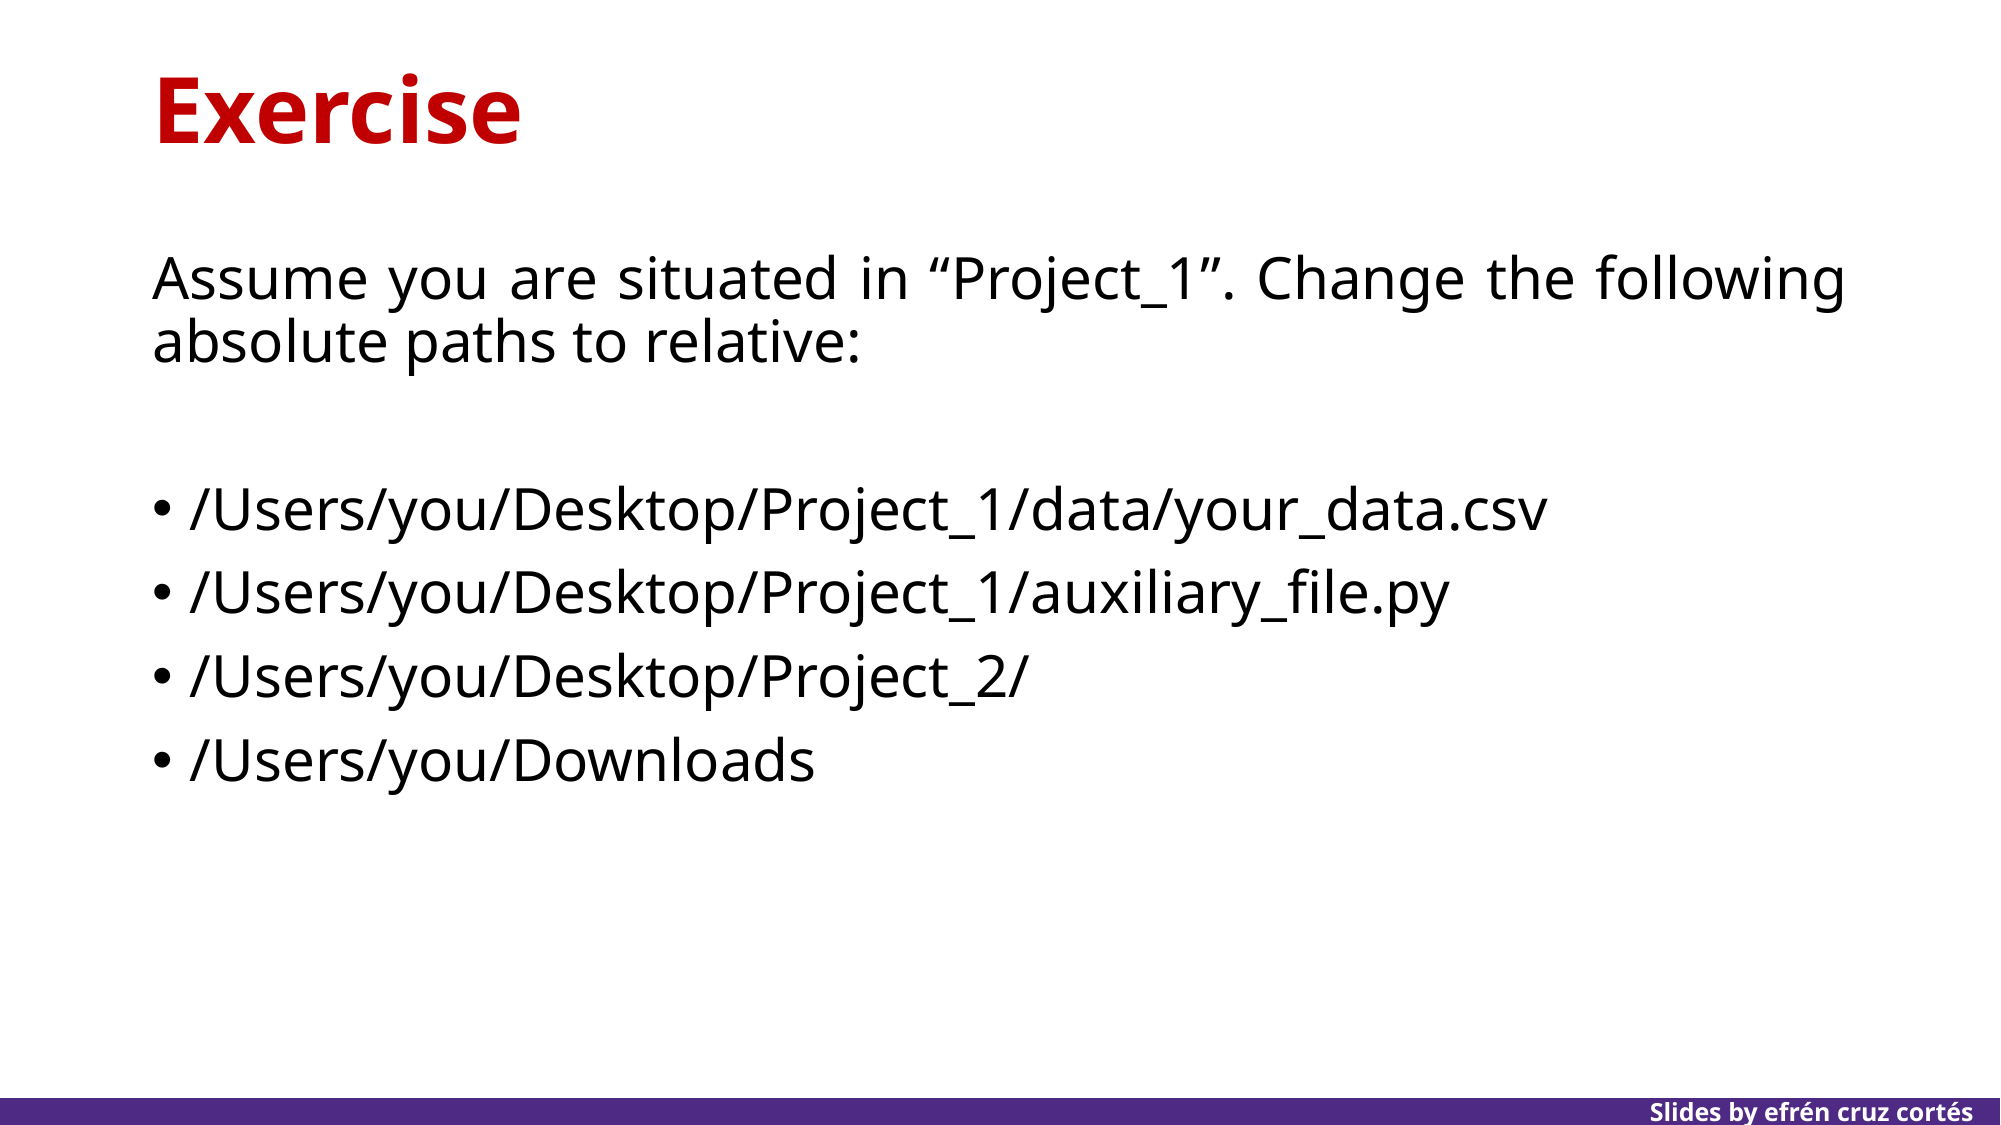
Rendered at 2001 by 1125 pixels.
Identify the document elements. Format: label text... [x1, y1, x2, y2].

title Exercise [137, 39, 1863, 188]
list Assume you are situated in “Project_1”. Change the following absolute paths to relative: /Users/you/Desktop/Project_1/data/your_data.csv /Users/you/Desktop/Project_1/auxiliary_file.py /Users/you/Desktop/Project_2/ /Users/you/Downloads [137, 241, 1863, 1014]
